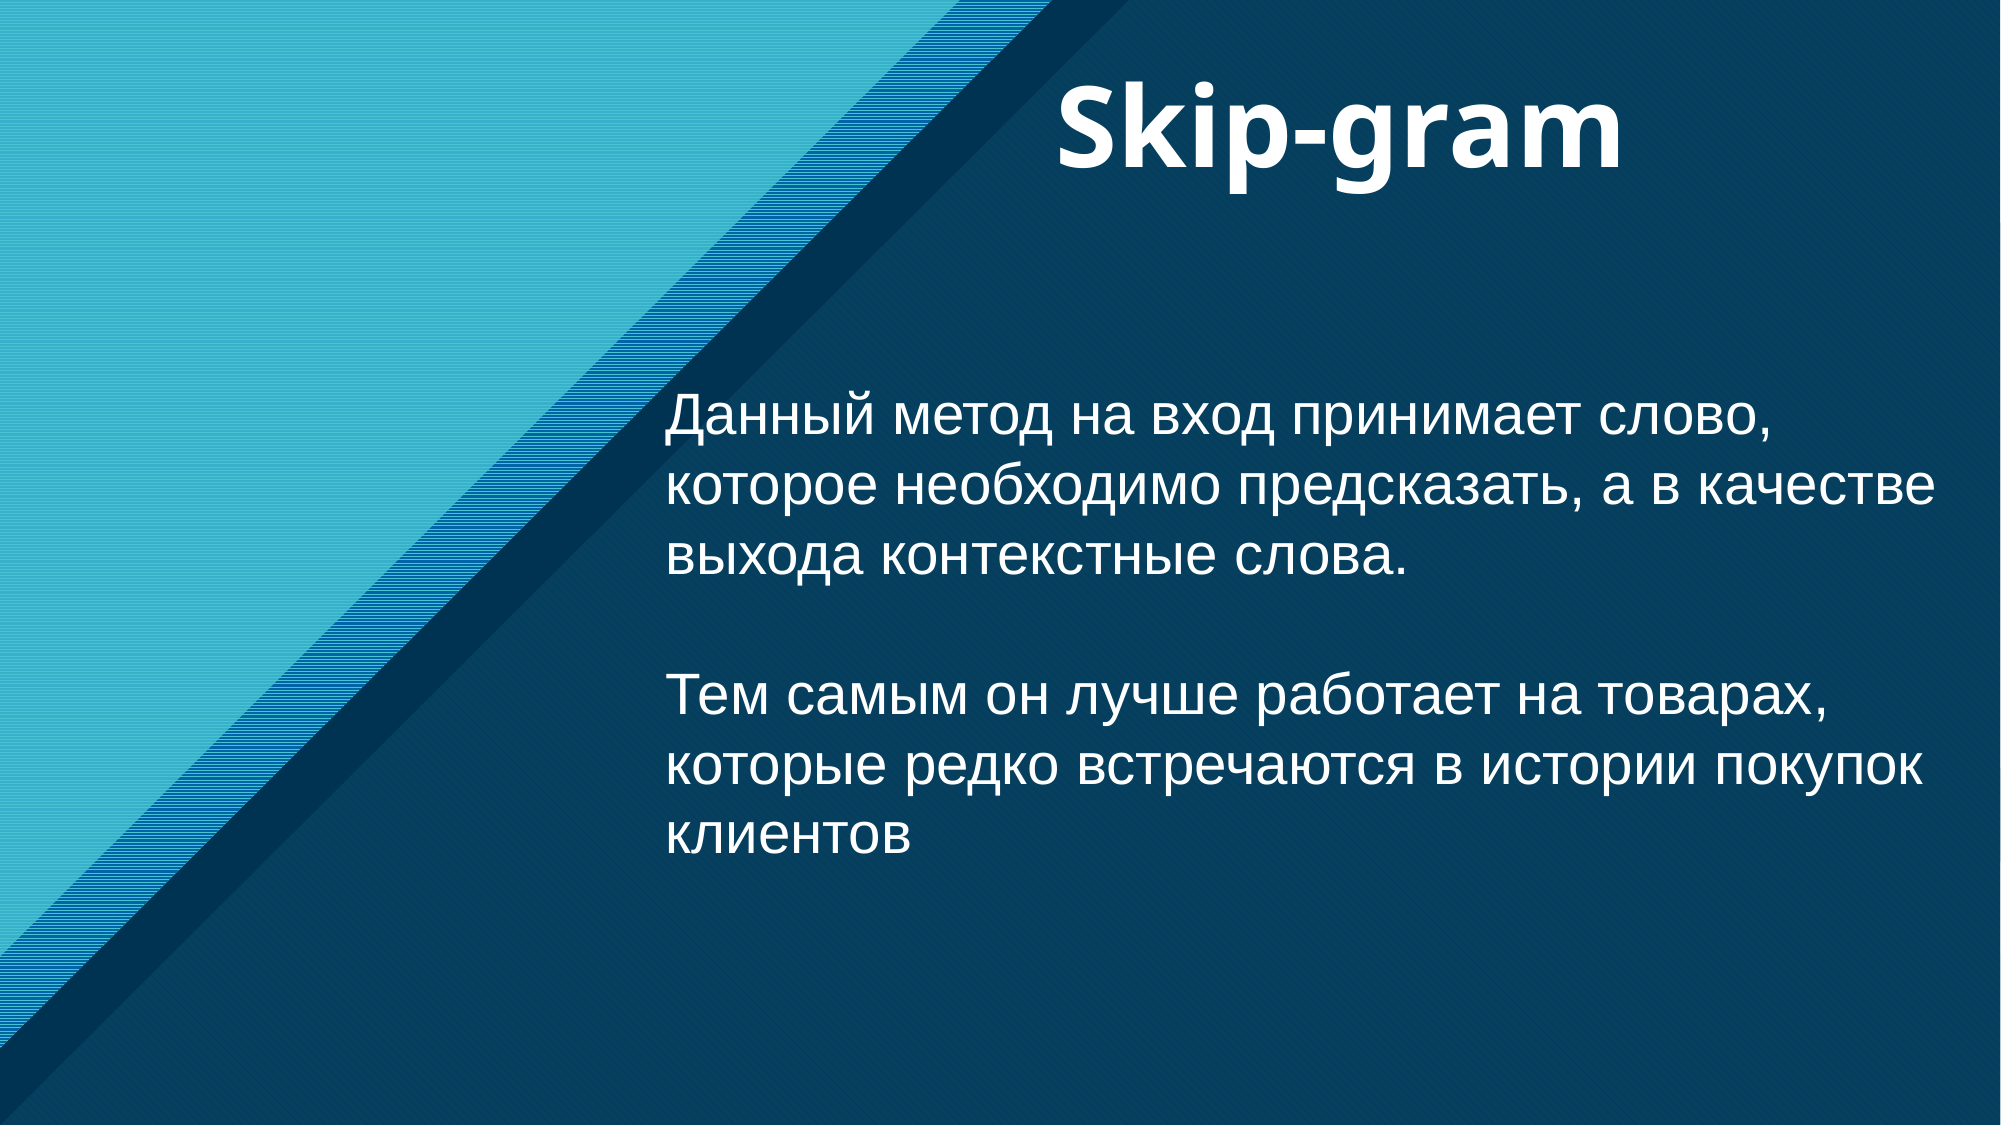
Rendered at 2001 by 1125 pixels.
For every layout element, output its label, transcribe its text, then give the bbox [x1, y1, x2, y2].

text_box Данный метод на вход принимает слово, которое необходимо предсказать, а в качестве выхода контекстные слова. Тем самым он лучше работает на товарах, которые редко встречаются в истории покупок клиентов [650, 368, 1987, 874]
title Skip-gram [1040, 29, 1852, 234]
